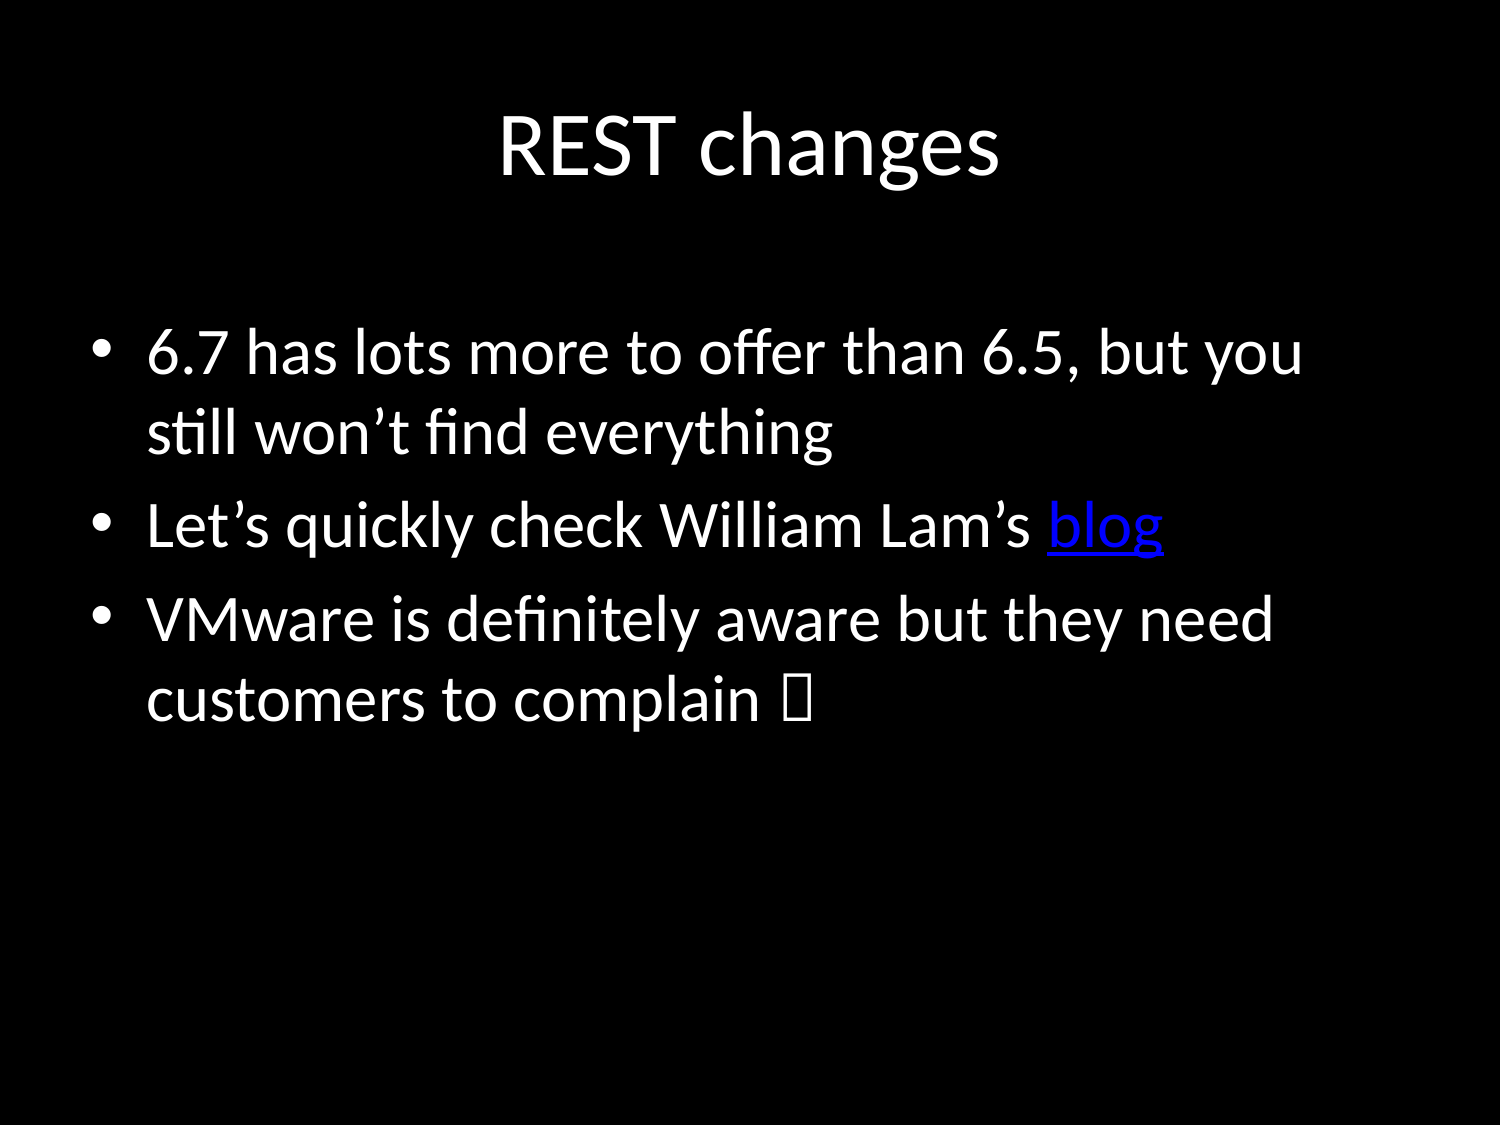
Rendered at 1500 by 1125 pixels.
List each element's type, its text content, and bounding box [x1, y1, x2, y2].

title REST changes [75, 45, 1425, 233]
list 6.7 has lots more to offer than 6.5, but you still won’t find everything Let’s quickly check William Lam’s blog VMware is definitely aware but they need customers to complain  [75, 299, 1425, 1038]
